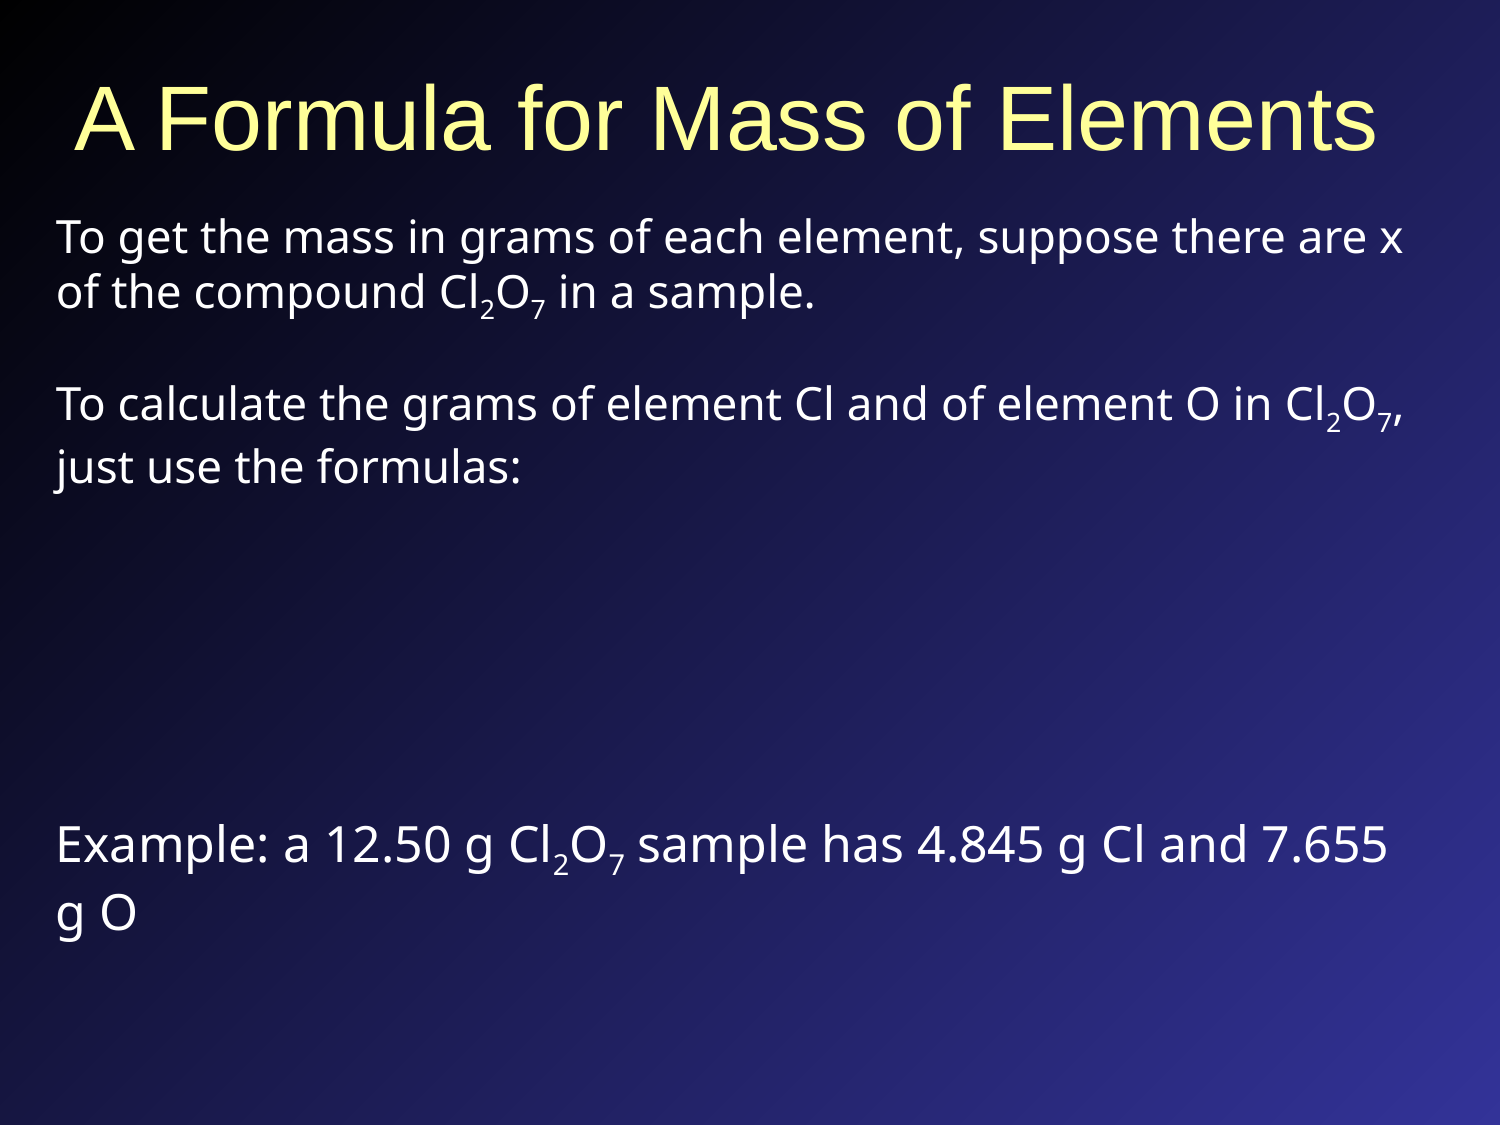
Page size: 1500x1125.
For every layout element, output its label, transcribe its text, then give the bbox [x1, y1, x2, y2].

title A Formula for Mass of Elements [58, 50, 1441, 178]
